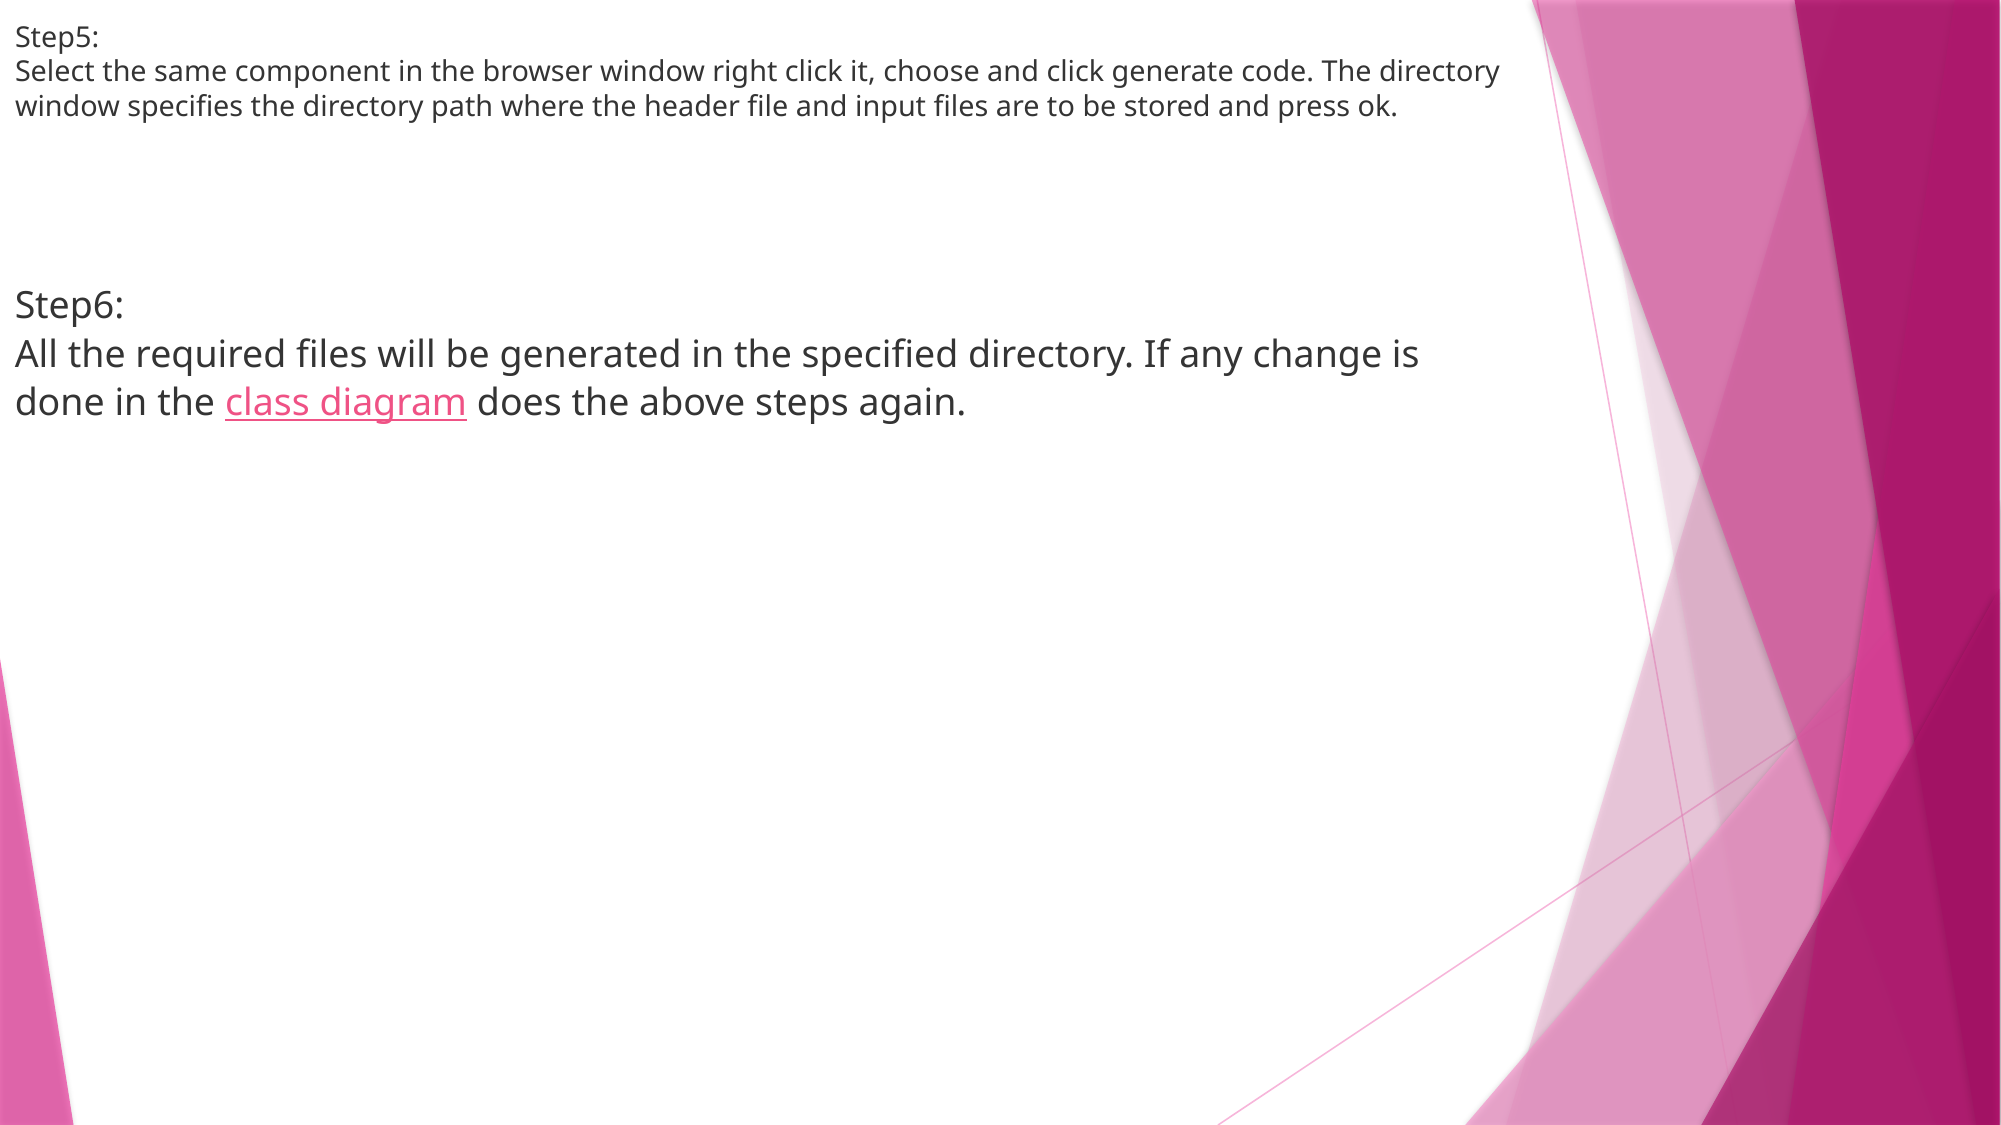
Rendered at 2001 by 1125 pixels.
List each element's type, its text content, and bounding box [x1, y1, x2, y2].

title Step5: Select the same component in the browser window right click it, choose and click generate code. The directory window specifies the directory path where the header file and input files are to be stored and press ok. [0, 10, 1522, 317]
text_box Step6: All the required files will be generated in the specified directory. If any change is done in the class diagram does the above steps again. [0, 270, 1499, 437]
